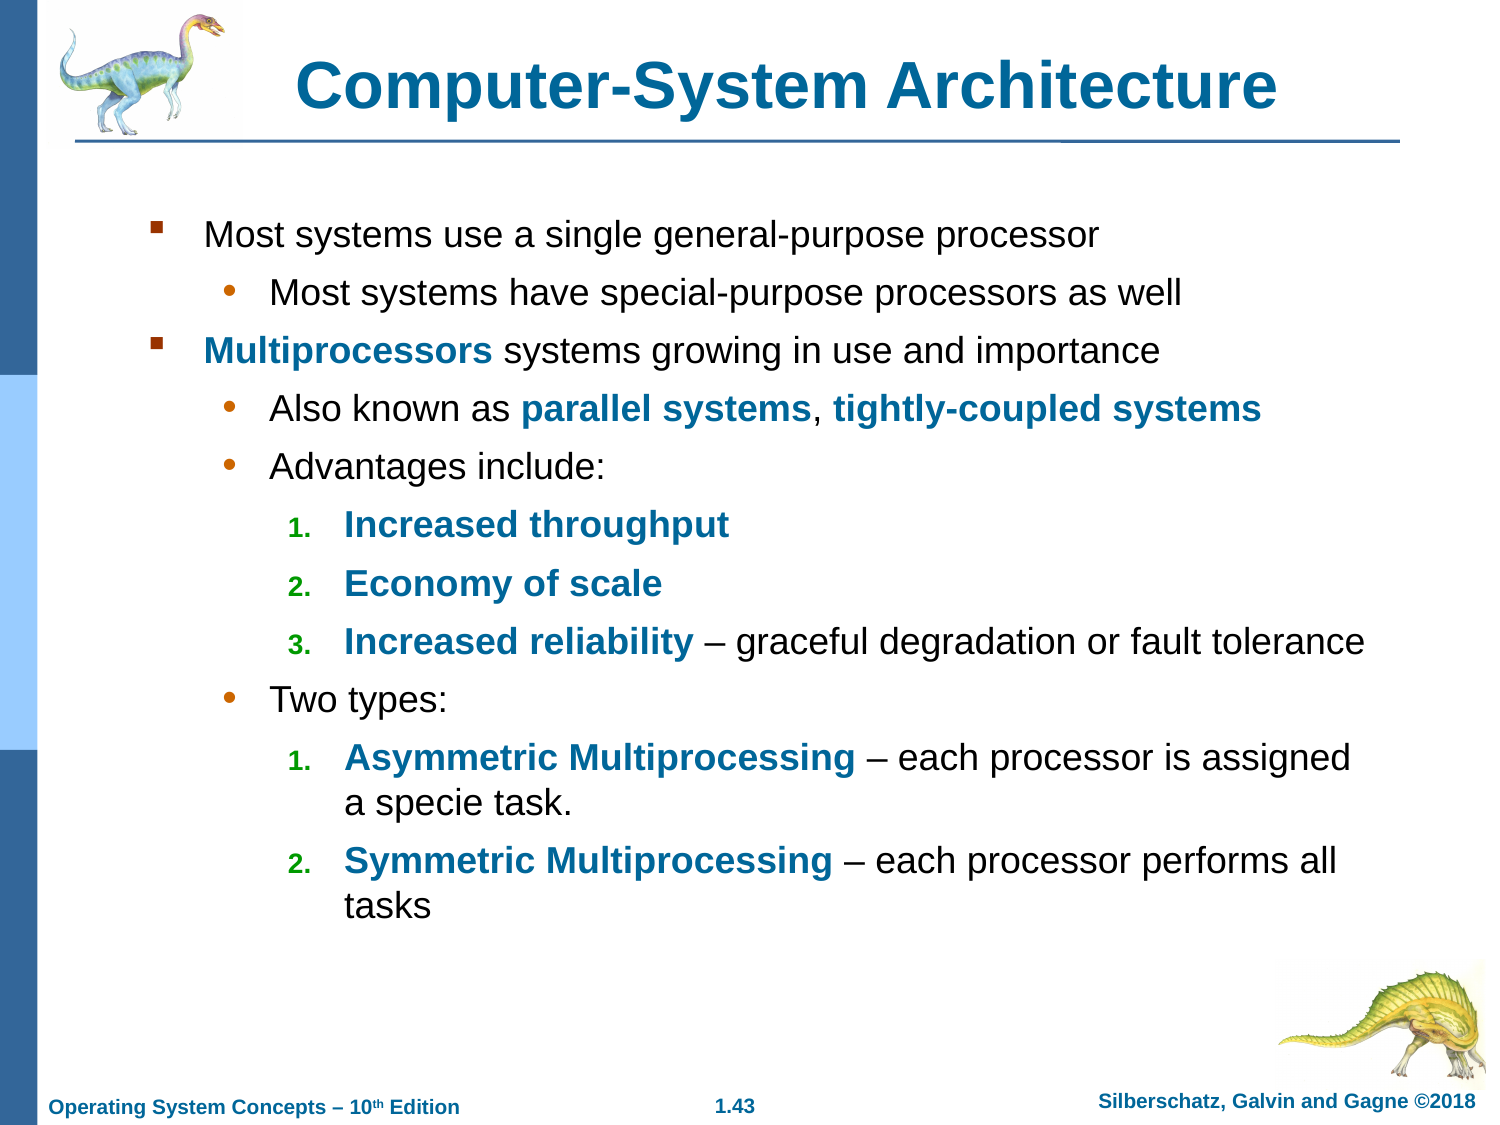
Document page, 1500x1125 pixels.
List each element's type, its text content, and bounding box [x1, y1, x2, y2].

list Most systems use a single general-purpose processor Most systems have special-purpose processors as well Multiprocessors systems growing in use and importance Also known as parallel systems, tightly-coupled systems Advantages include: Increased throughput Economy of scale Increased reliability – graceful degradation or fault tolerance Two types: Asymmetric Multiprocessing – each processor is assigned a specie task. Symmetric Multiprocessing – each processor performs all tasks [132, 202, 1395, 1001]
title Computer-System Architecture [180, 37, 1395, 129]
picture [46, 0, 243, 149]
picture [1275, 959, 1486, 1090]
